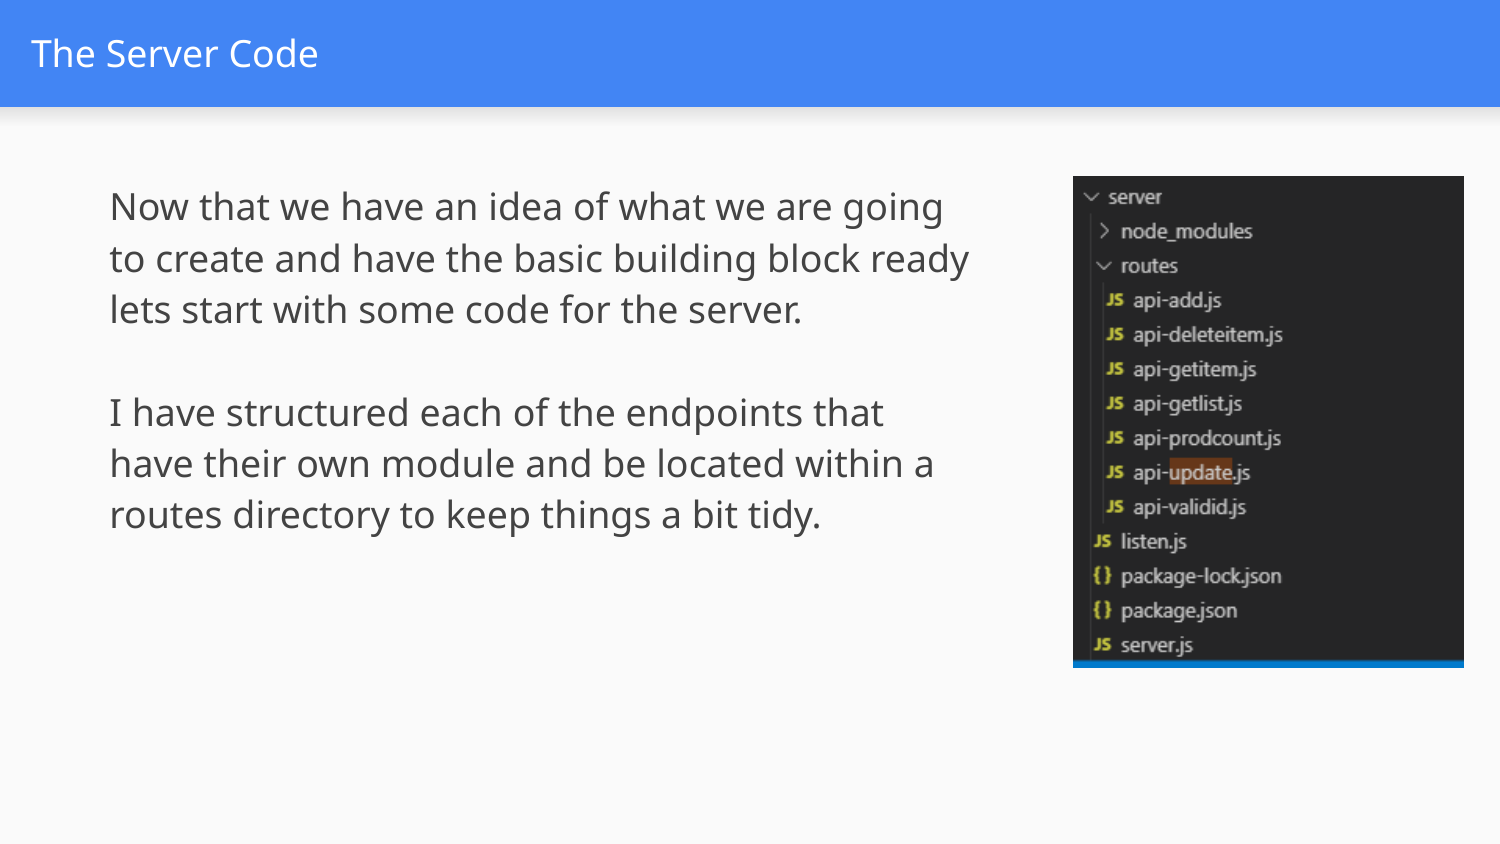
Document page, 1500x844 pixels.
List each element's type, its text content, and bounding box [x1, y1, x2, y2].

list Now that we have an idea of what we are going to create and have the basic building block ready lets start with some code for the server. I have structured each of the endpoints that have their own module and be located within a routes directory to keep things a bit tidy. [75, 161, 990, 771]
picture [1072, 176, 1465, 668]
title The Server Code [16, 2, 1464, 102]
